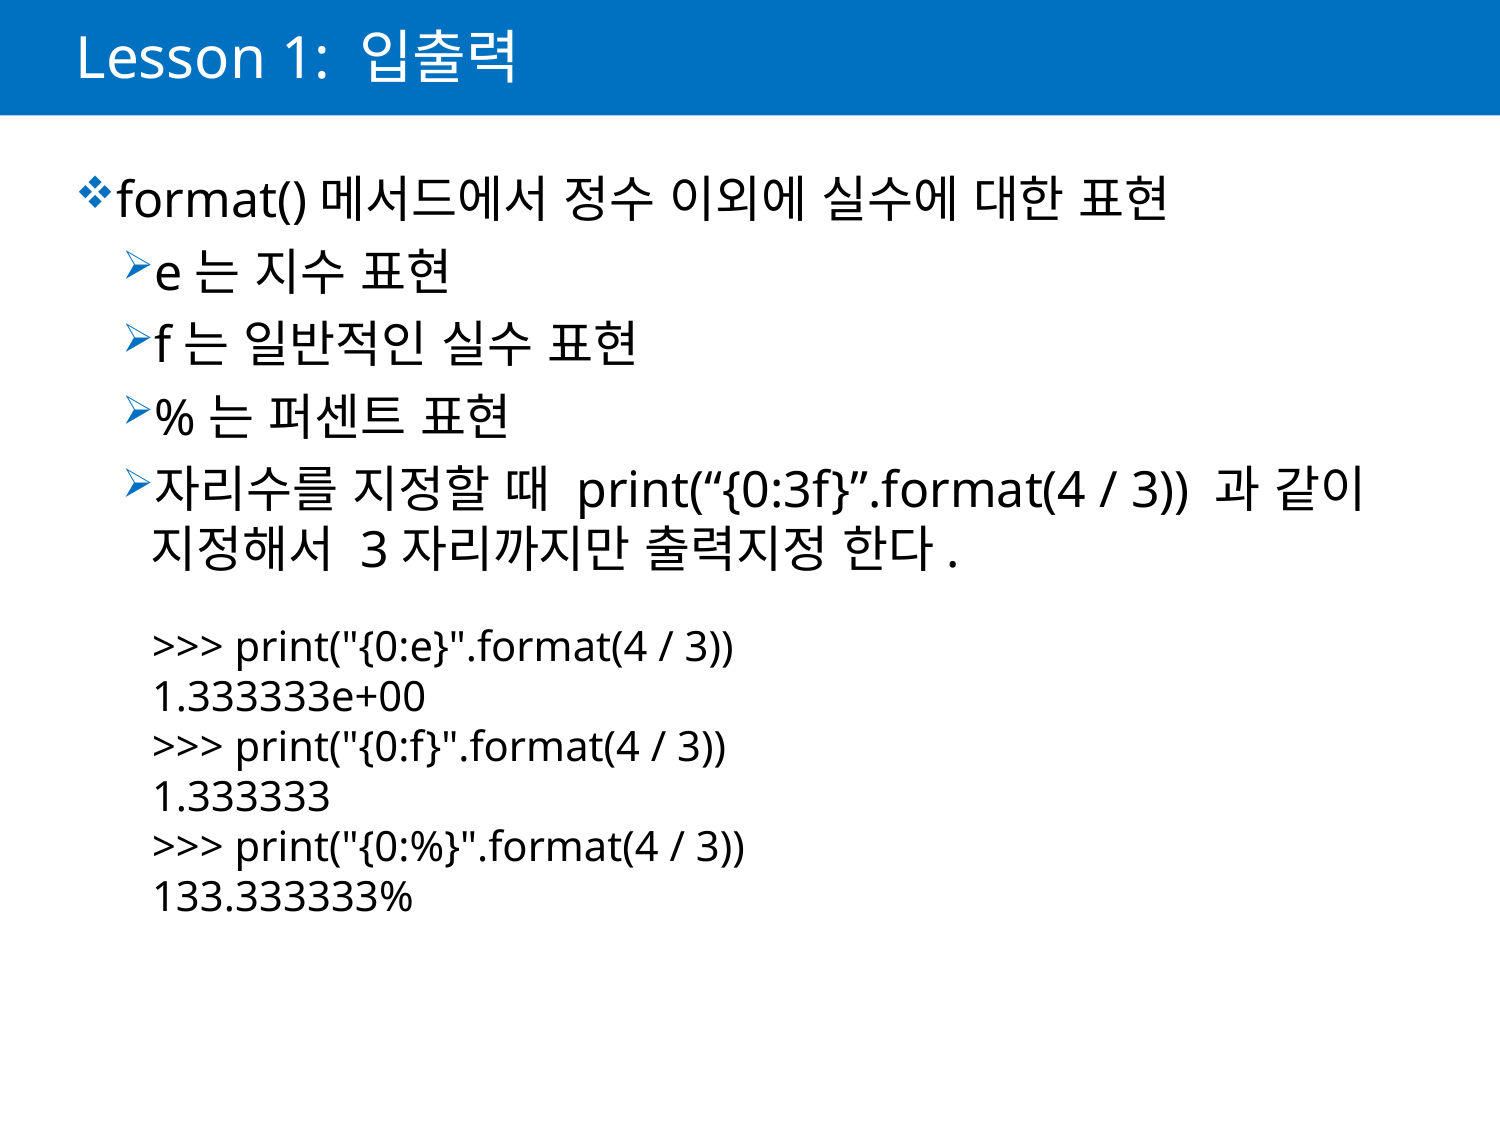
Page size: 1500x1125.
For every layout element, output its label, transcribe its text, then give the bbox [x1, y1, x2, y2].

text_box >>> print("{0:e}".format(4 / 3)) 1.333333e+00 >>> print("{0:f}".format(4 / 3)) 1.333333 >>> print("{0:%}".format(4 / 3)) 133.333333% [137, 612, 1325, 928]
title Lesson 1: 입출력 [75, 0, 1351, 122]
list format()메서드에서 정수 이외에 실수에 대한 표현 e는 지수 표현 f는 일반적인 실수 표현 %는 퍼센트 표현 자리수를 지정할 때 print(“{0:3f}”.format(4 / 3)) 과 같이 지정해서 3자리까지만 출력지정 한다. [74, 167, 1408, 1013]
